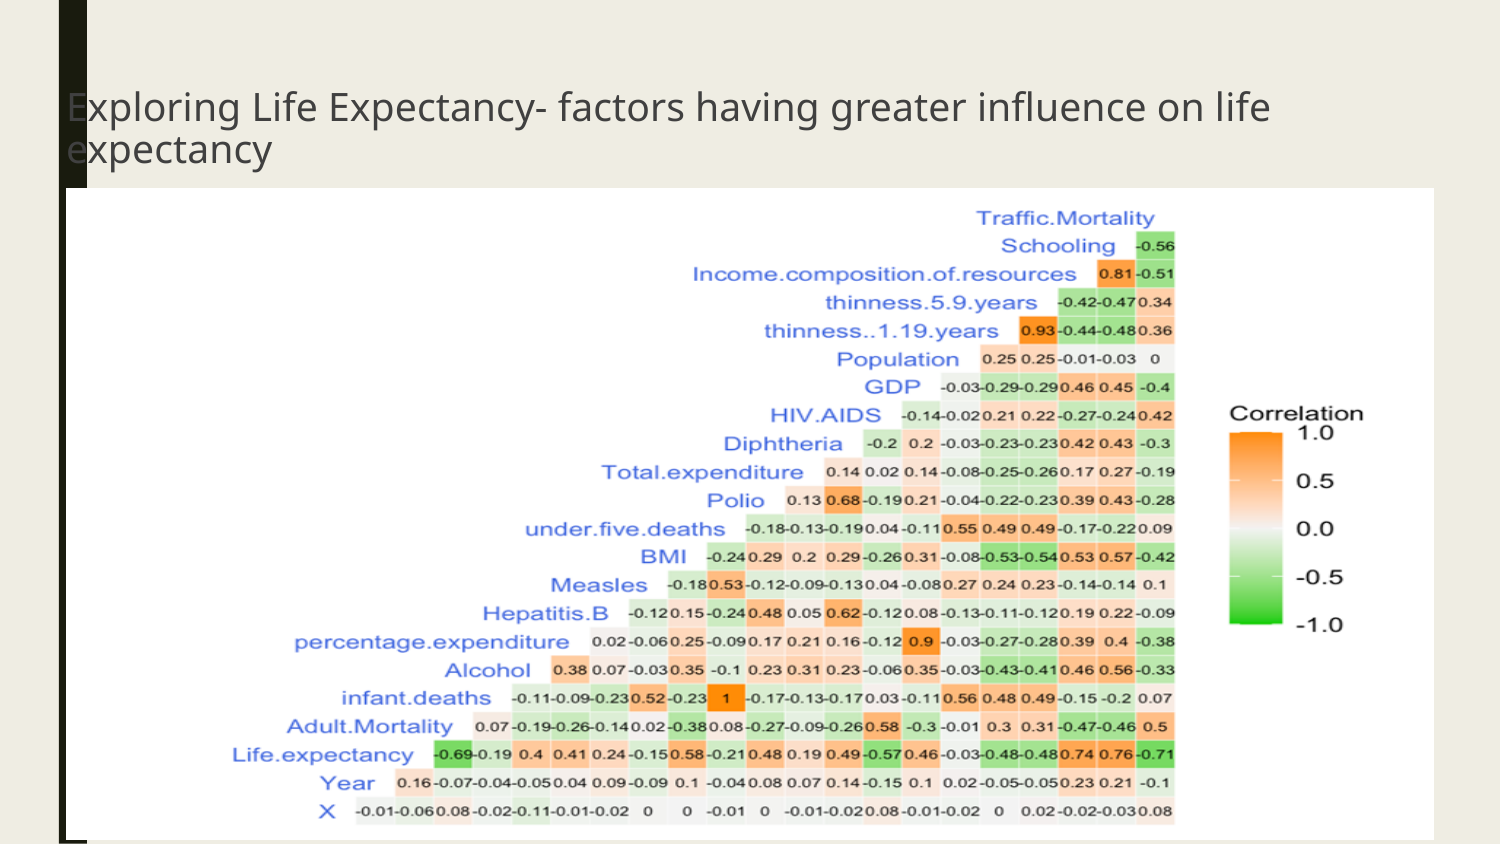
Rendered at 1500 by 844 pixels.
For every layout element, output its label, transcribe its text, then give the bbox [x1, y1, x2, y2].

title Exploring Life Expectancy- factors having greater influence on life expectancy [51, 72, 1449, 167]
picture [66, 188, 1434, 840]
